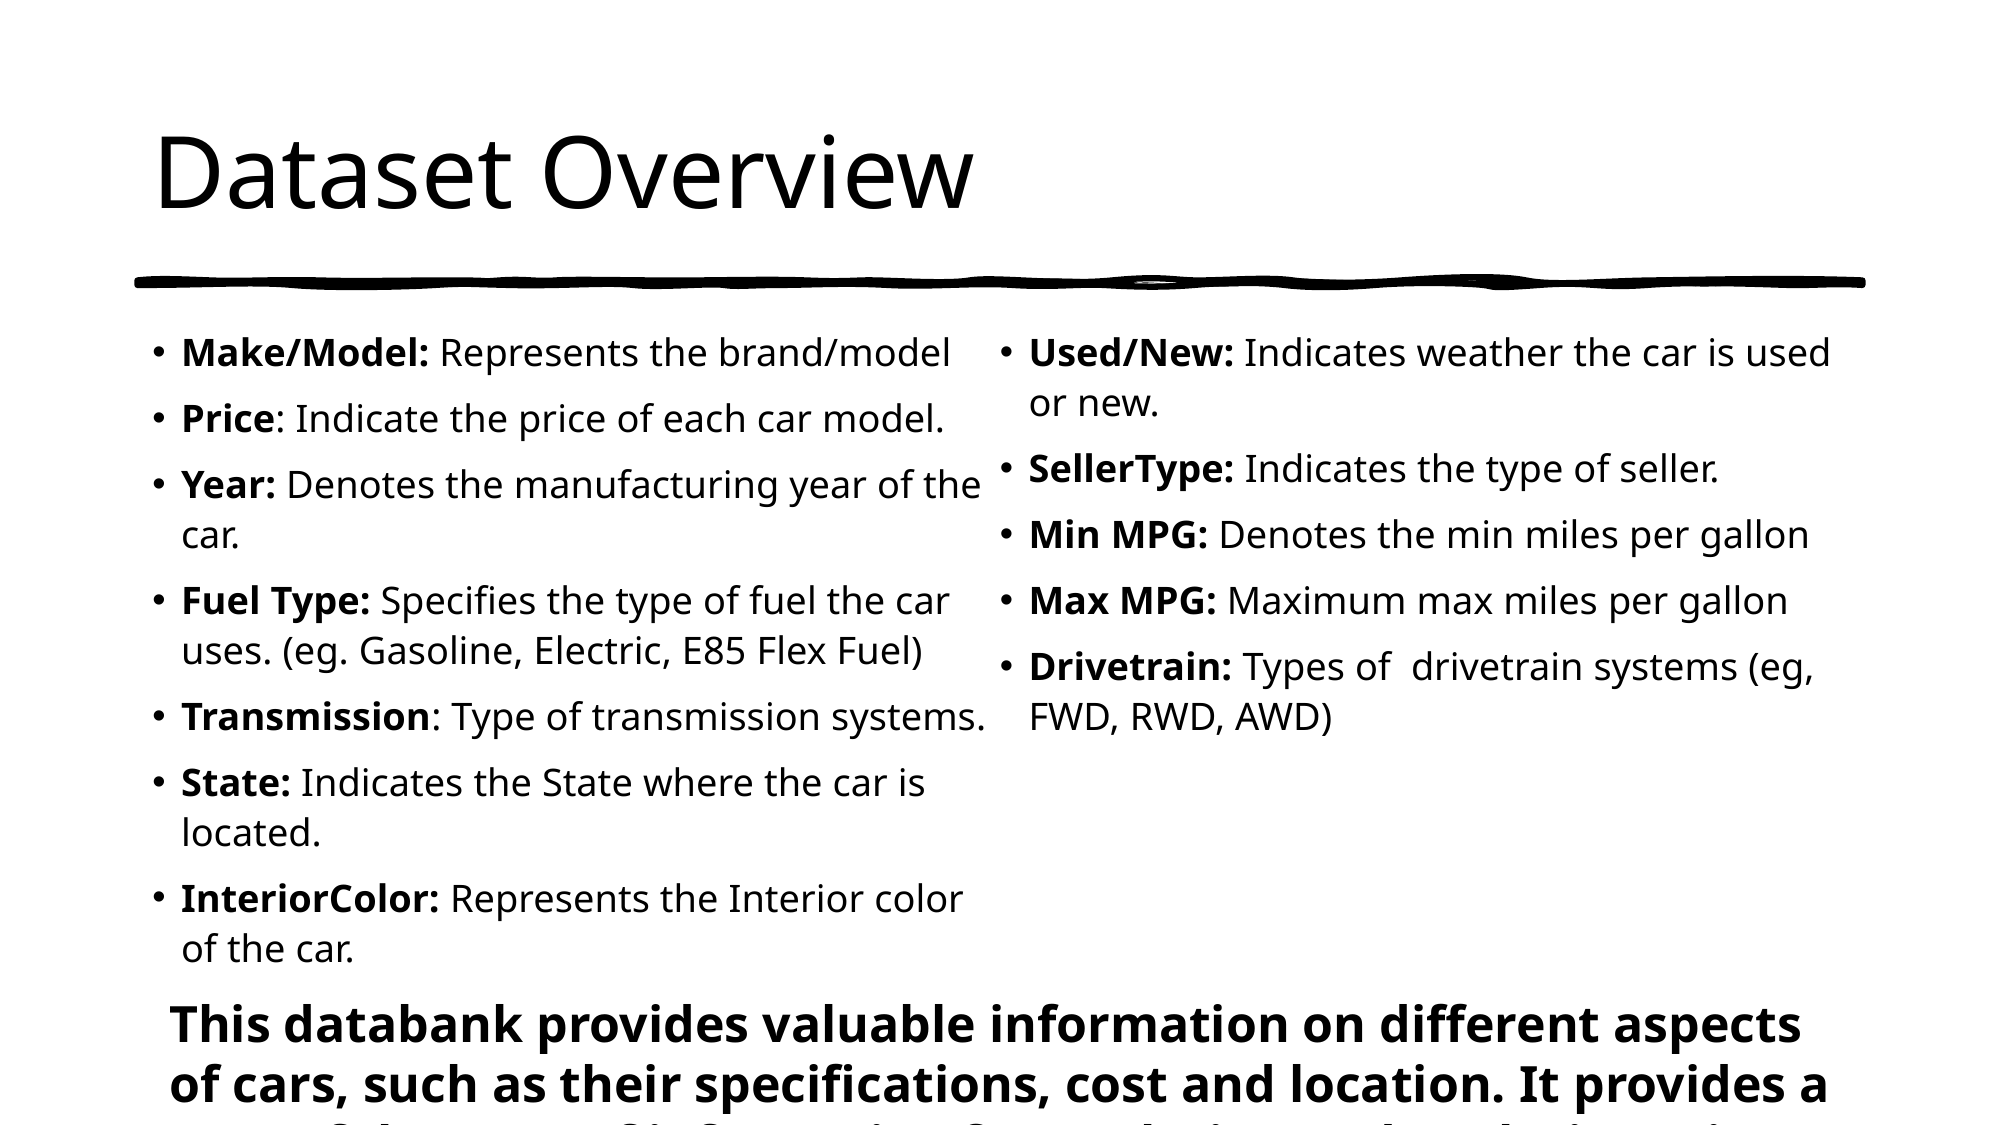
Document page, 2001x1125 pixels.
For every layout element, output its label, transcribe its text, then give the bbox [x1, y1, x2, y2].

text_box This databank provides valuable information on different aspects of cars, such as their specifications, cost and location. It provides a powerful source of information for analyzing and exploring, given the number of entries covering various car models. [154, 984, 1880, 1125]
list Make/Model: Represents the brand/model Price: Indicate the price of each car model. Year: Denotes the manufacturing year of the car. Fuel Type: Specifies the type of fuel the car uses. (eg. Gasoline, Electric, E85 Flex Fuel) Transmission: Type of transmission systems. State: Indicates the State where the car is located. InteriorColor: Represents the Interior color of the car. Used/New: Indicates weather the car is used or new. SellerType: Indicates the type of seller. Min MPG: Denotes the min miles per gallon Max MPG: Maximum max miles per gallon Drivetrain: Types of drivetrain systems (eg, FWD, RWD, AWD) [137, 316, 1863, 985]
title Dataset Overview [137, 59, 1863, 278]
